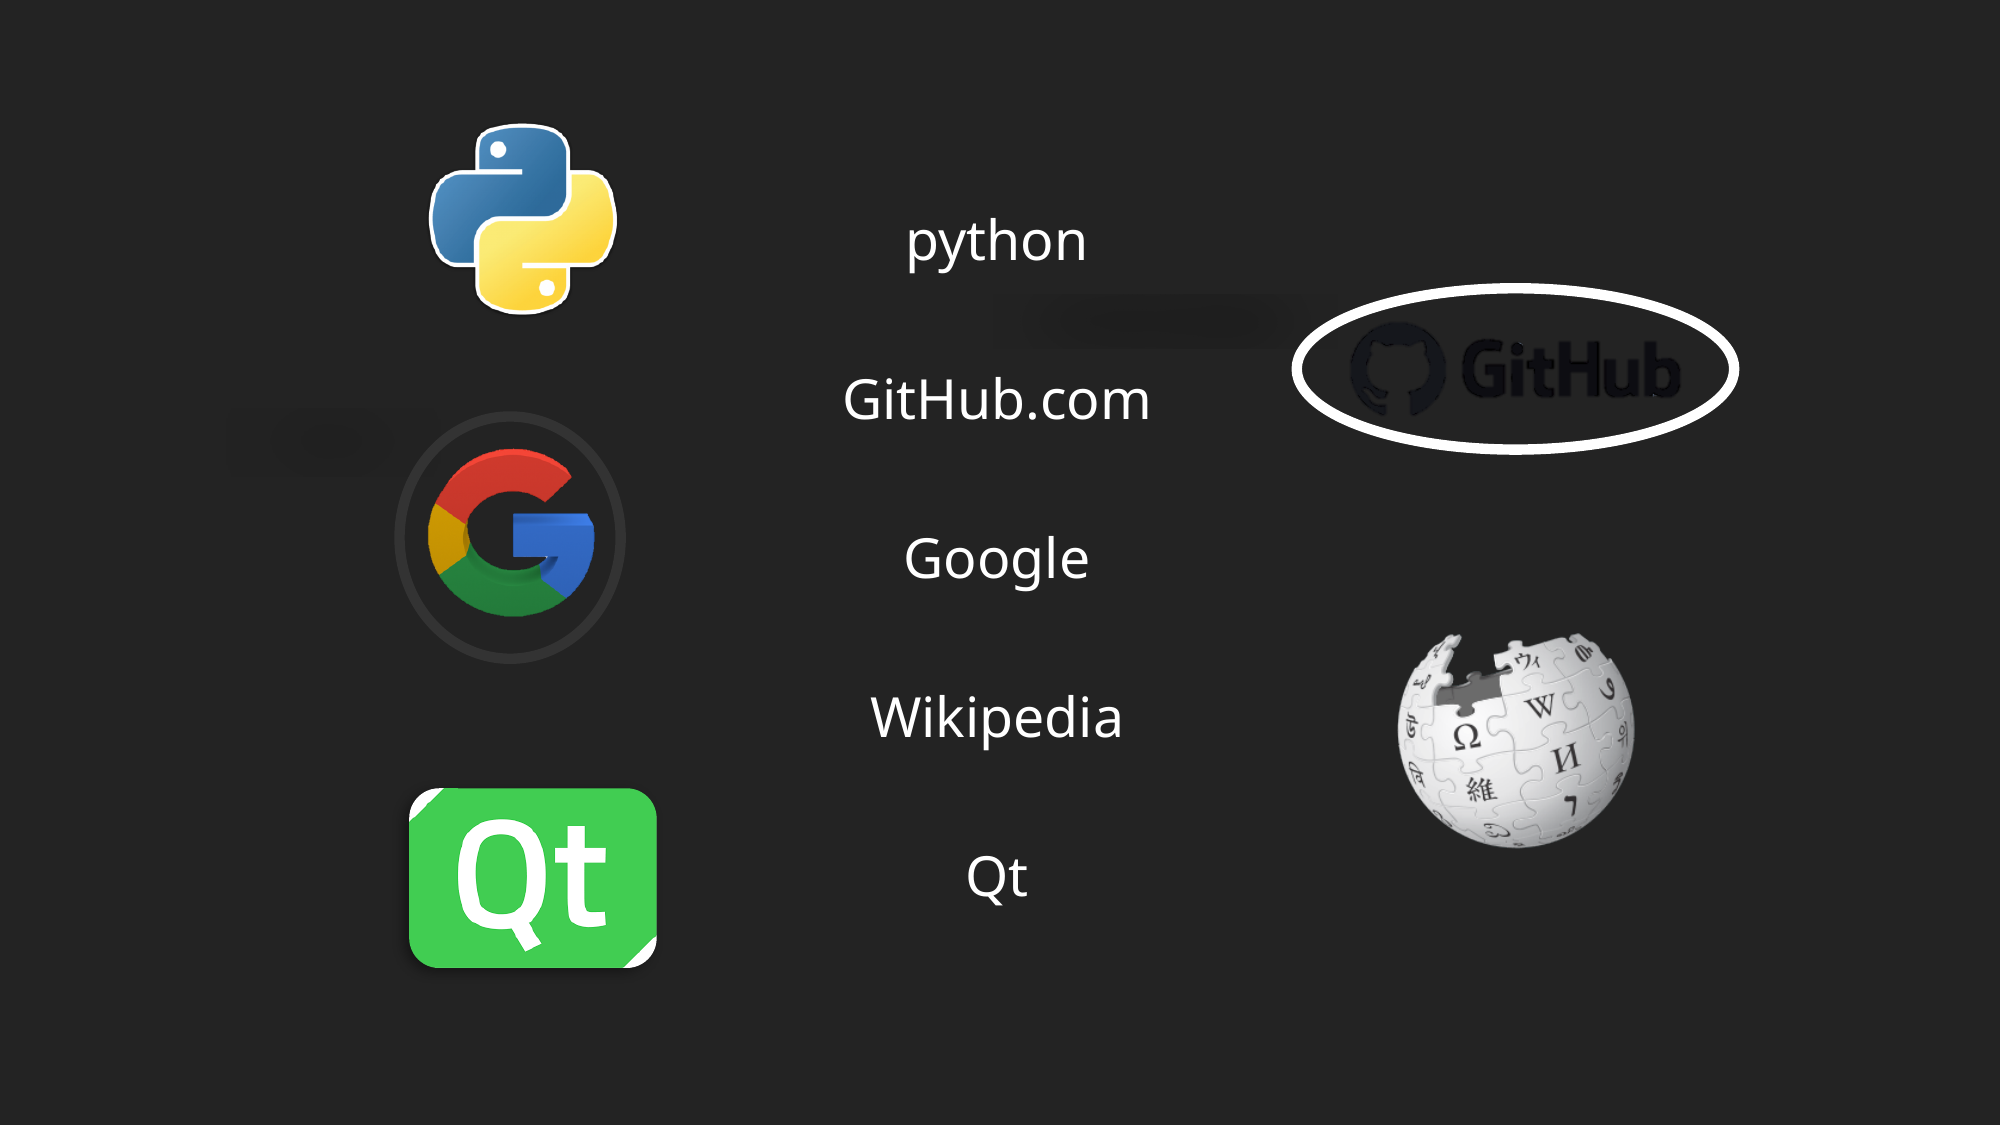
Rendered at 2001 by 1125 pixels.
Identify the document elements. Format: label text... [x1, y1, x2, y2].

picture [1296, 288, 1735, 450]
picture [399, 95, 645, 342]
picture [399, 416, 621, 659]
list python GitHub.com Google Wikipedia Qt [778, 205, 1216, 920]
picture [409, 788, 657, 969]
picture [1397, 632, 1636, 850]
